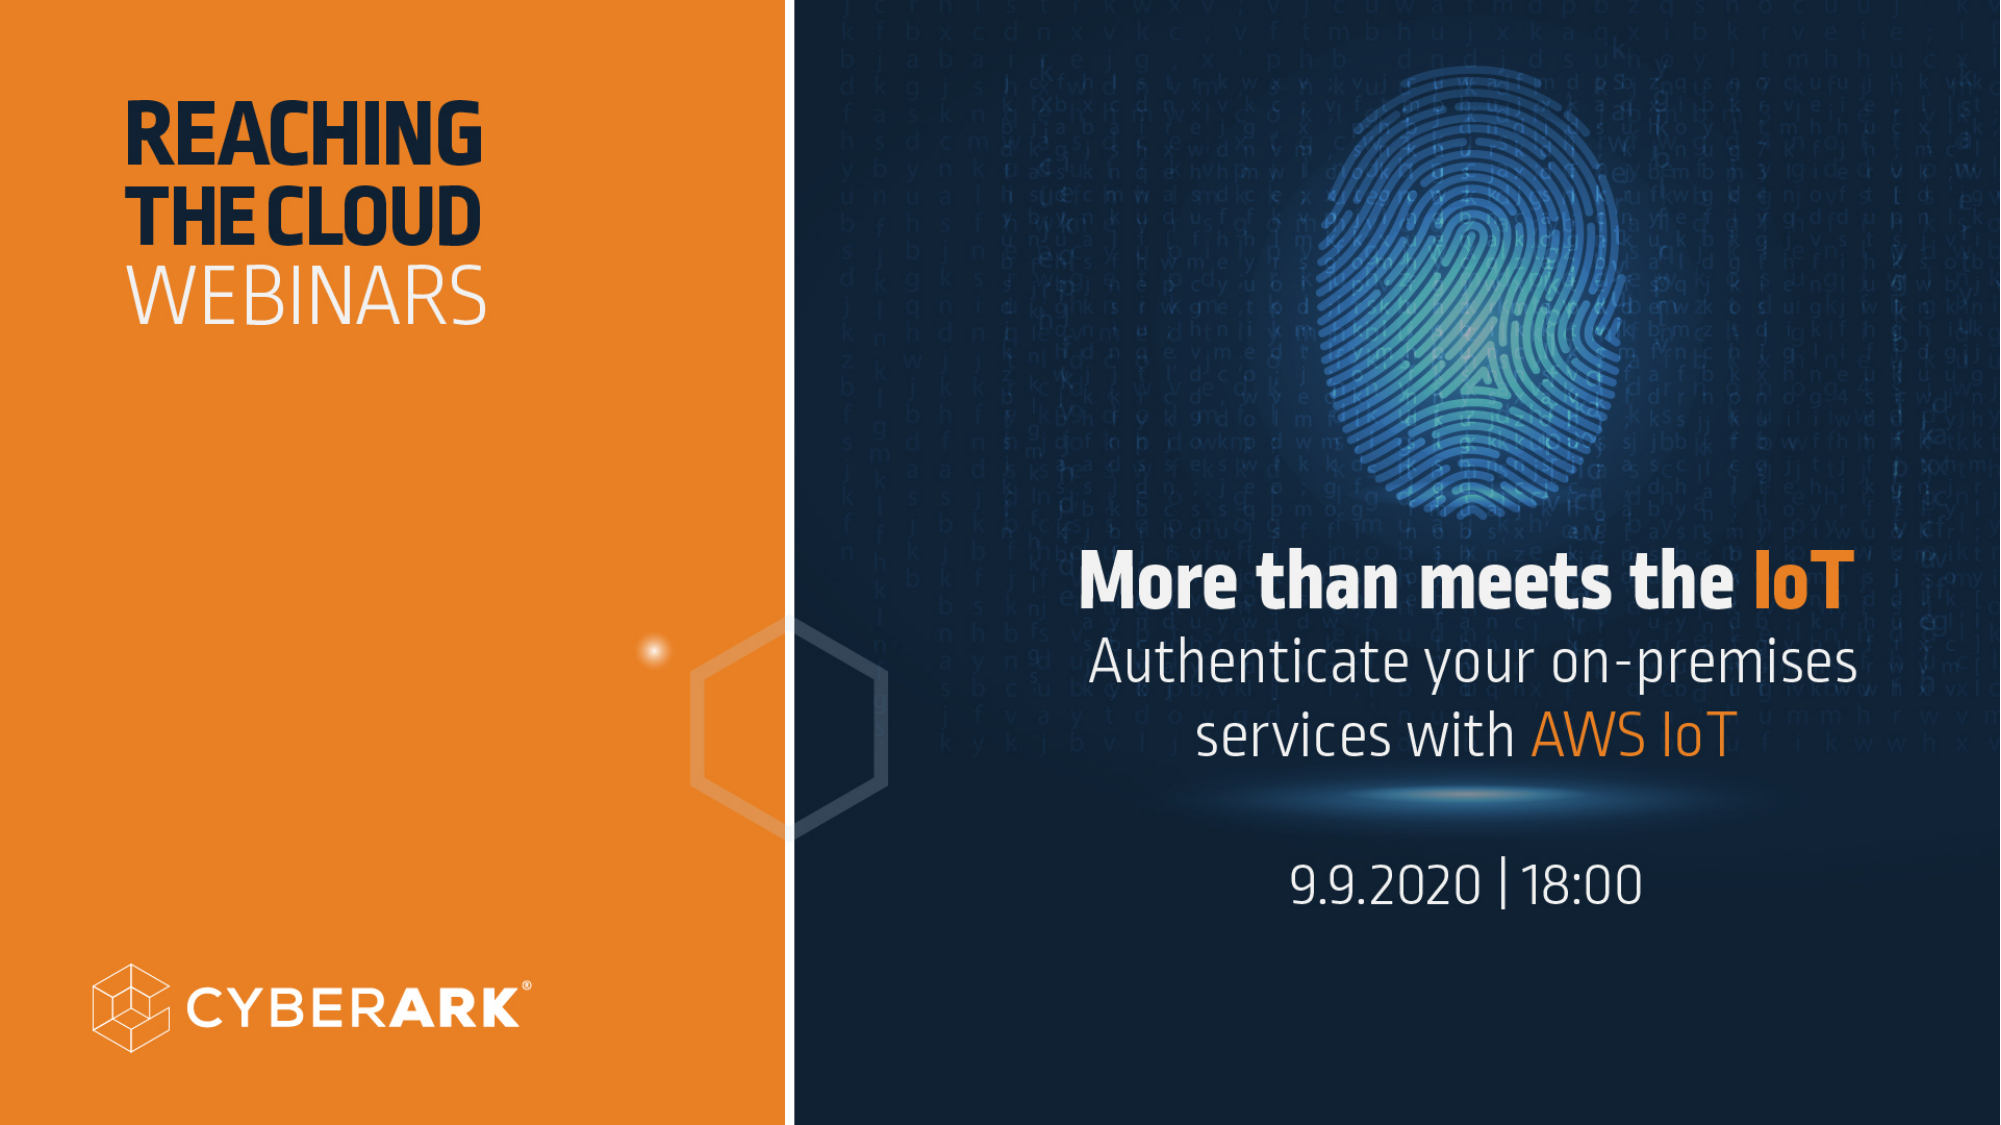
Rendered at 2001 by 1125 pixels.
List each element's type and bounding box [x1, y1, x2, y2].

list [0, 0, 2000, 1125]
